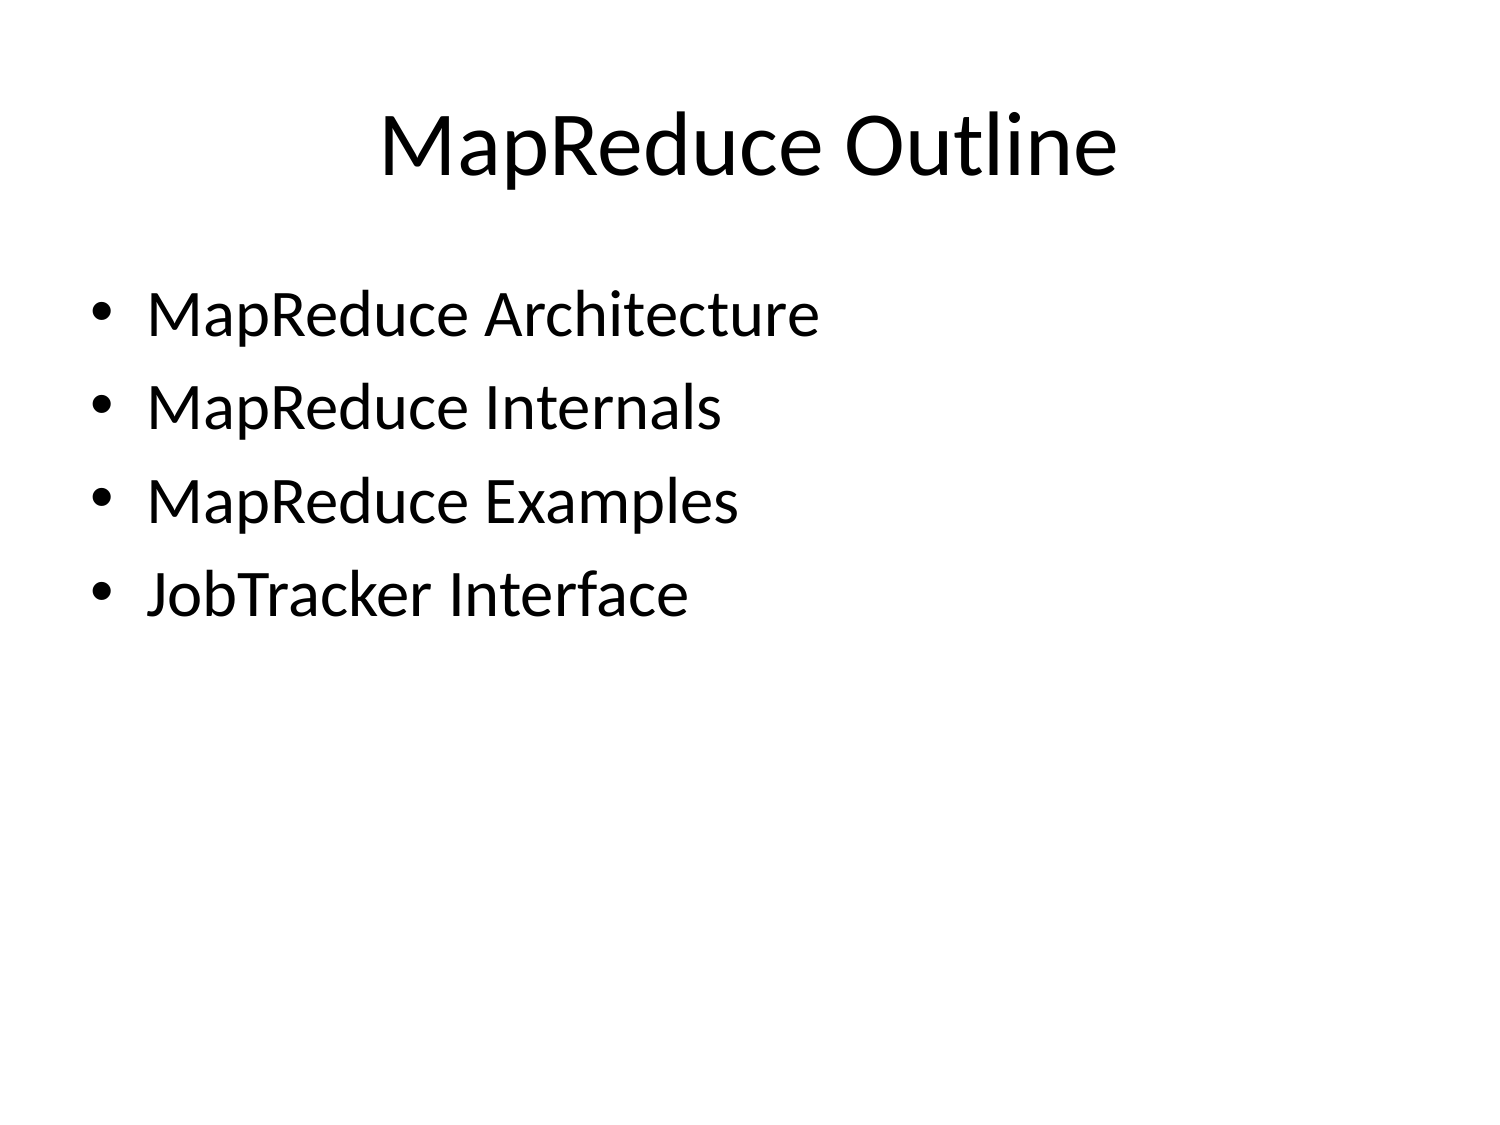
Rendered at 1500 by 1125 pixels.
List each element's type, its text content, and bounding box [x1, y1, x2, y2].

list MapReduce Architecture MapReduce Internals MapReduce Examples JobTracker Interface [75, 262, 1425, 1005]
title MapReduce Outline [75, 45, 1425, 233]
